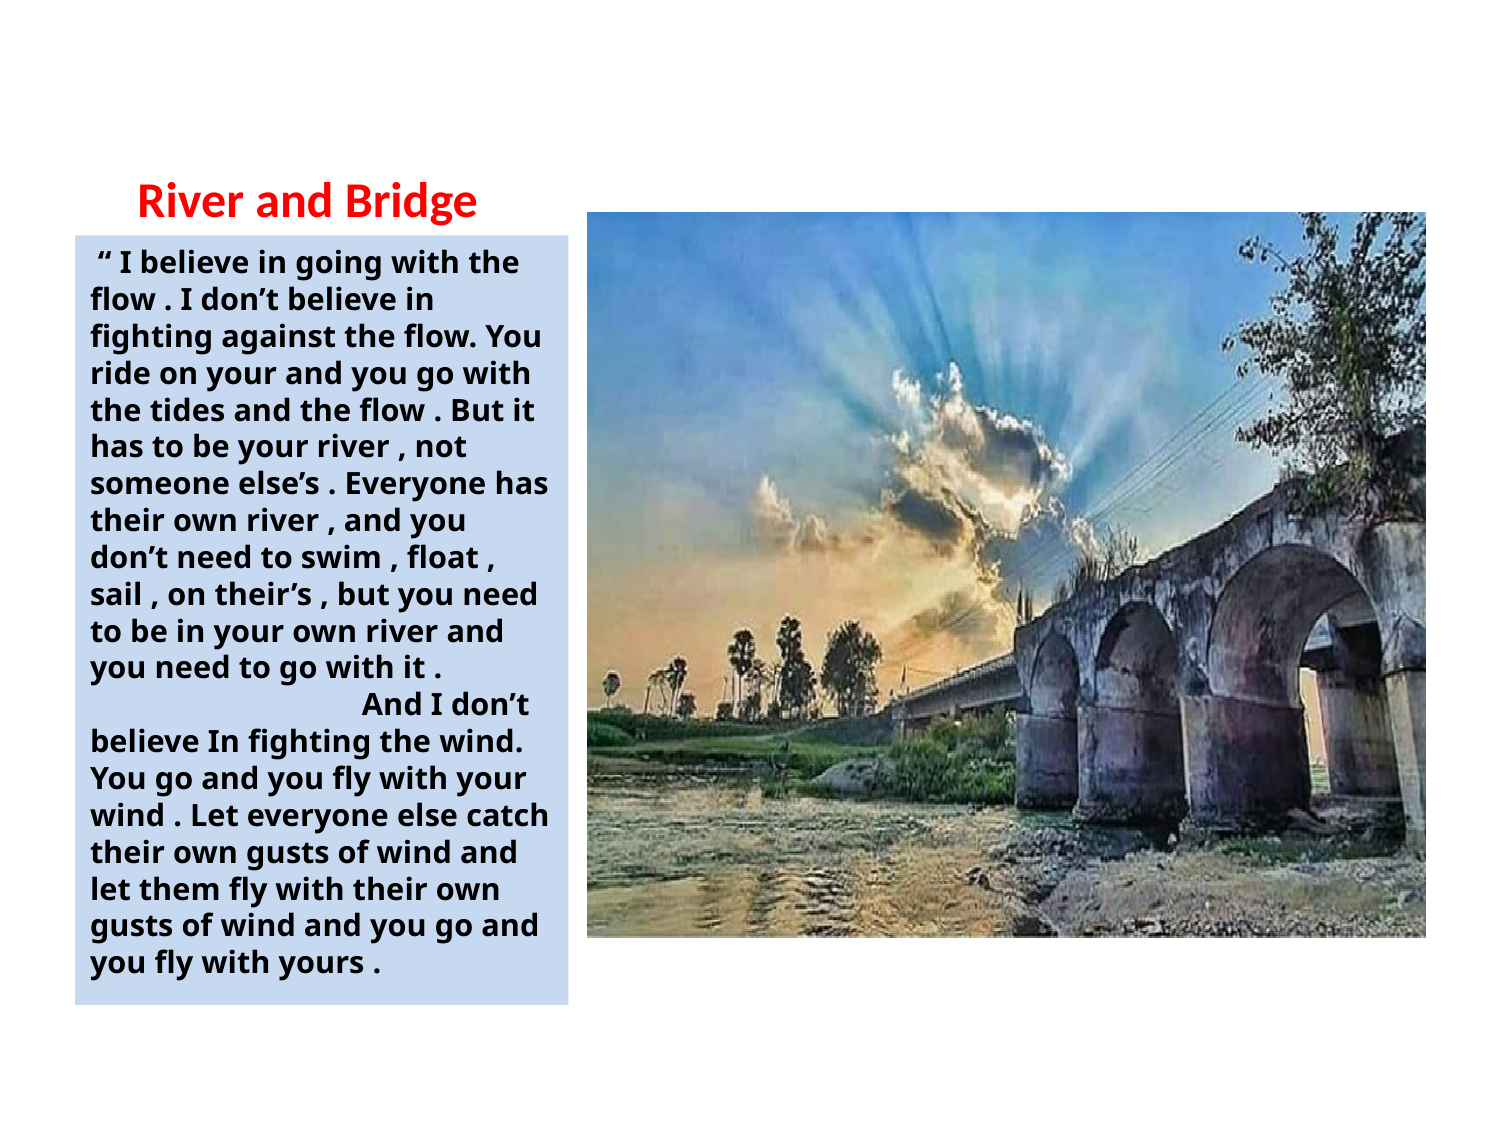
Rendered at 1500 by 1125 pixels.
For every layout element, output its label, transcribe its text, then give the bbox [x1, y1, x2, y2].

list “ I believe in going with the flow . I don’t believe in fighting against the flow. You ride on your and you go with the tides and the flow . But it has to be your river , not someone else’s . Everyone has their own river , and you don’t need to swim , float , sail , on their’s , but you need to be in your own river and you need to go with it . And I don’t believe In fighting the wind. You go and you fly with your wind . Let everyone else catch their own gusts of wind and let them fly with their own gusts of wind and you go and you fly with yours . [75, 235, 569, 1005]
title River and Bridge [75, 44, 569, 235]
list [587, 212, 1427, 938]
